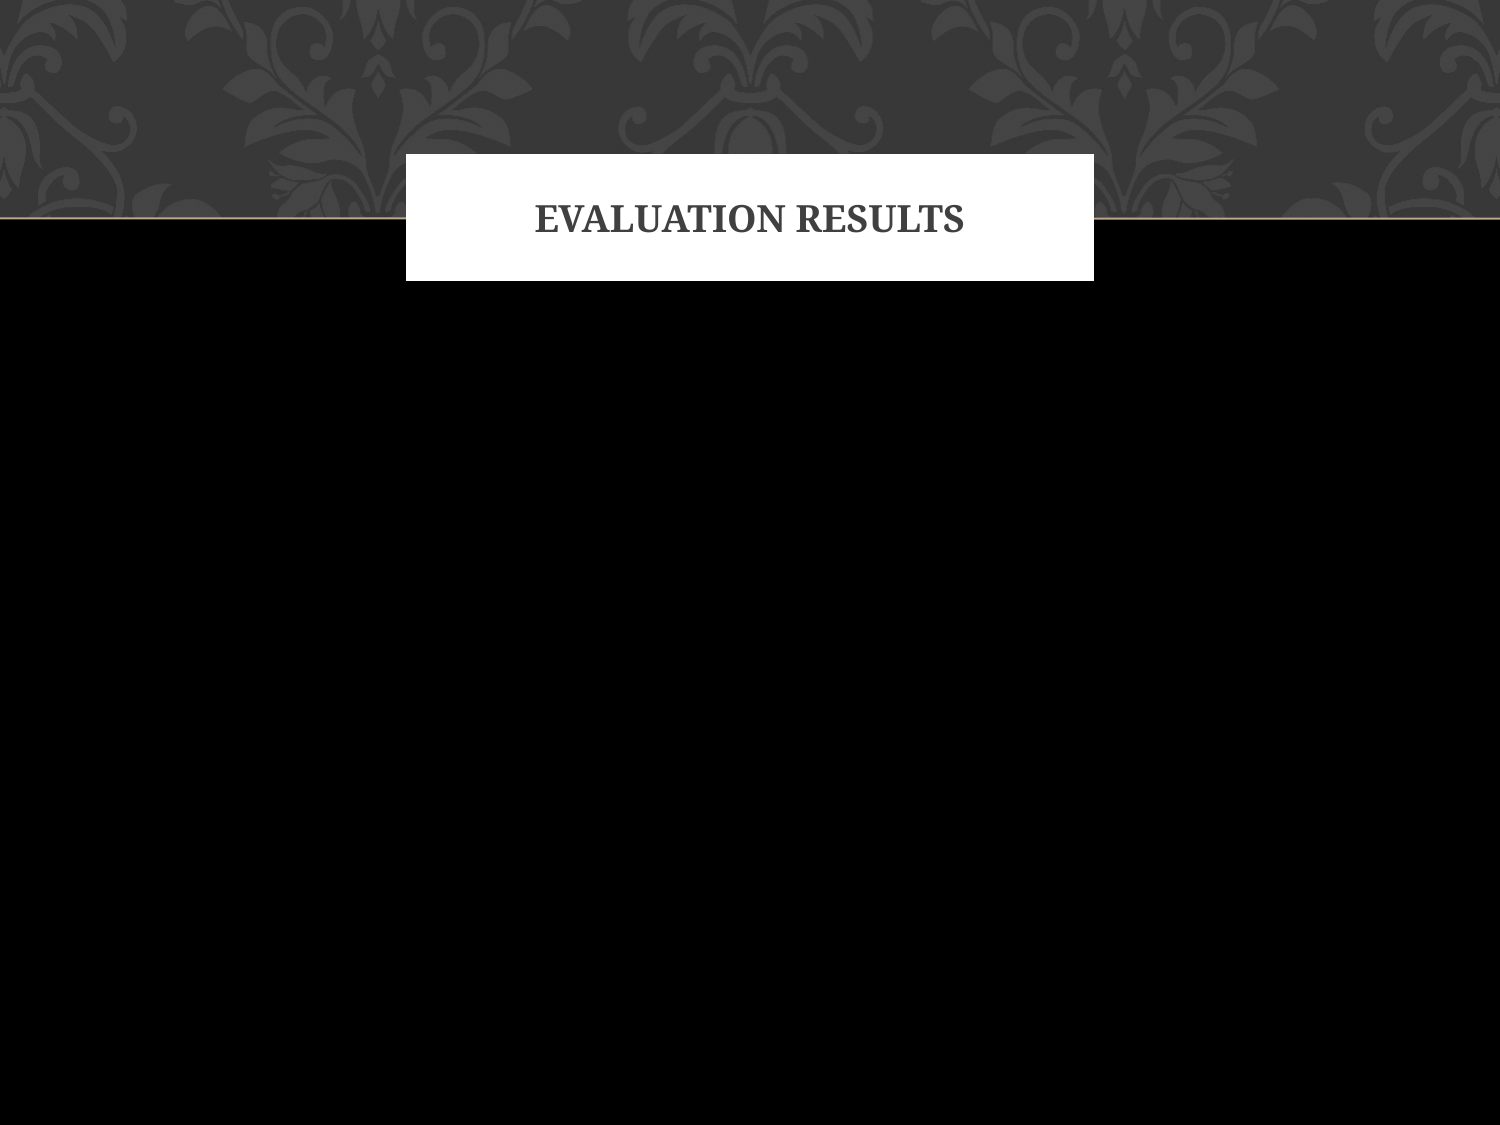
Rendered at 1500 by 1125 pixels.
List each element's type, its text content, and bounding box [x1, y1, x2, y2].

title Evaluation results [406, 154, 1094, 281]
